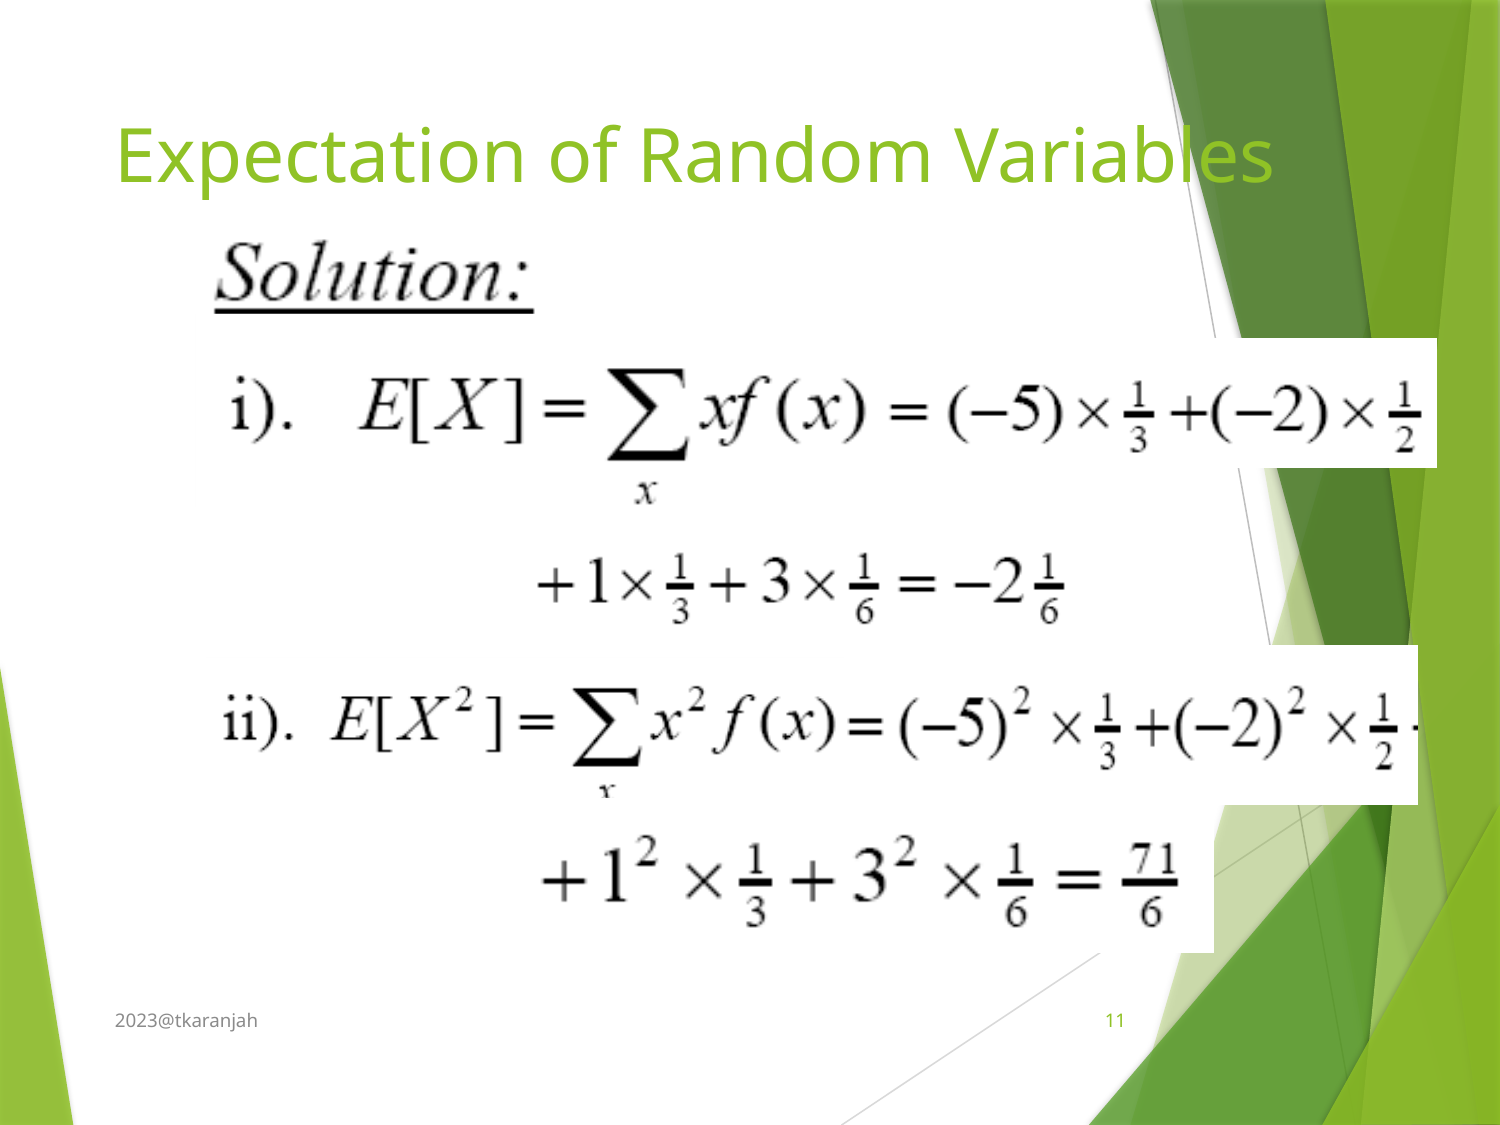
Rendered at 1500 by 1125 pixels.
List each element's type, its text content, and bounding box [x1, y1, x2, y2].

picture [206, 514, 1418, 954]
footer 2023@tkaranjah [99, 991, 859, 1051]
slide_number 11 [1057, 991, 1142, 1051]
picture [879, 337, 1437, 469]
picture [182, 219, 877, 508]
title Expectation of Random Variables [99, 99, 1418, 317]
